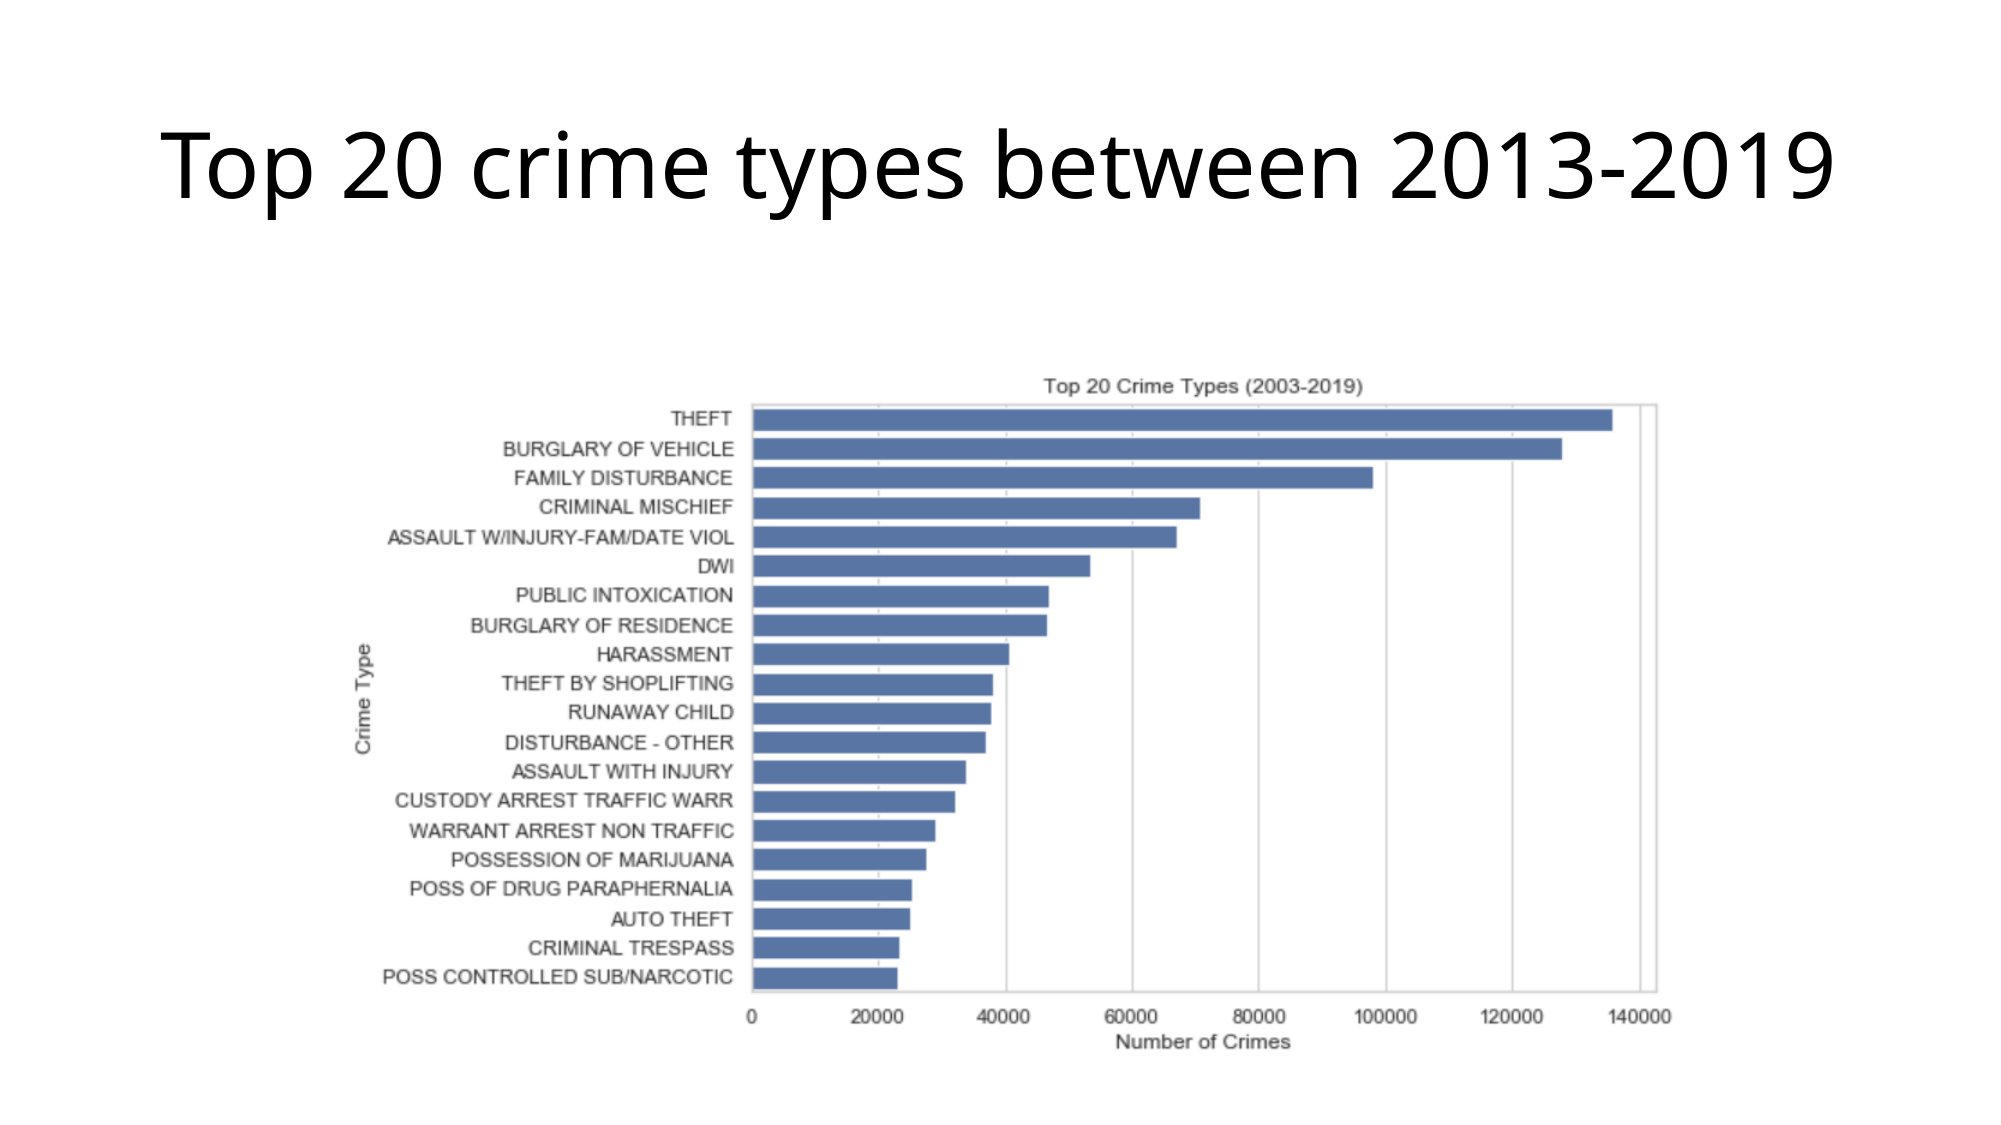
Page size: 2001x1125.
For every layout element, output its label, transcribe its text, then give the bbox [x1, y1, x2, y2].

title Top 20 crime types between 2013-2019 [137, 59, 1863, 278]
picture [346, 371, 1723, 1077]
